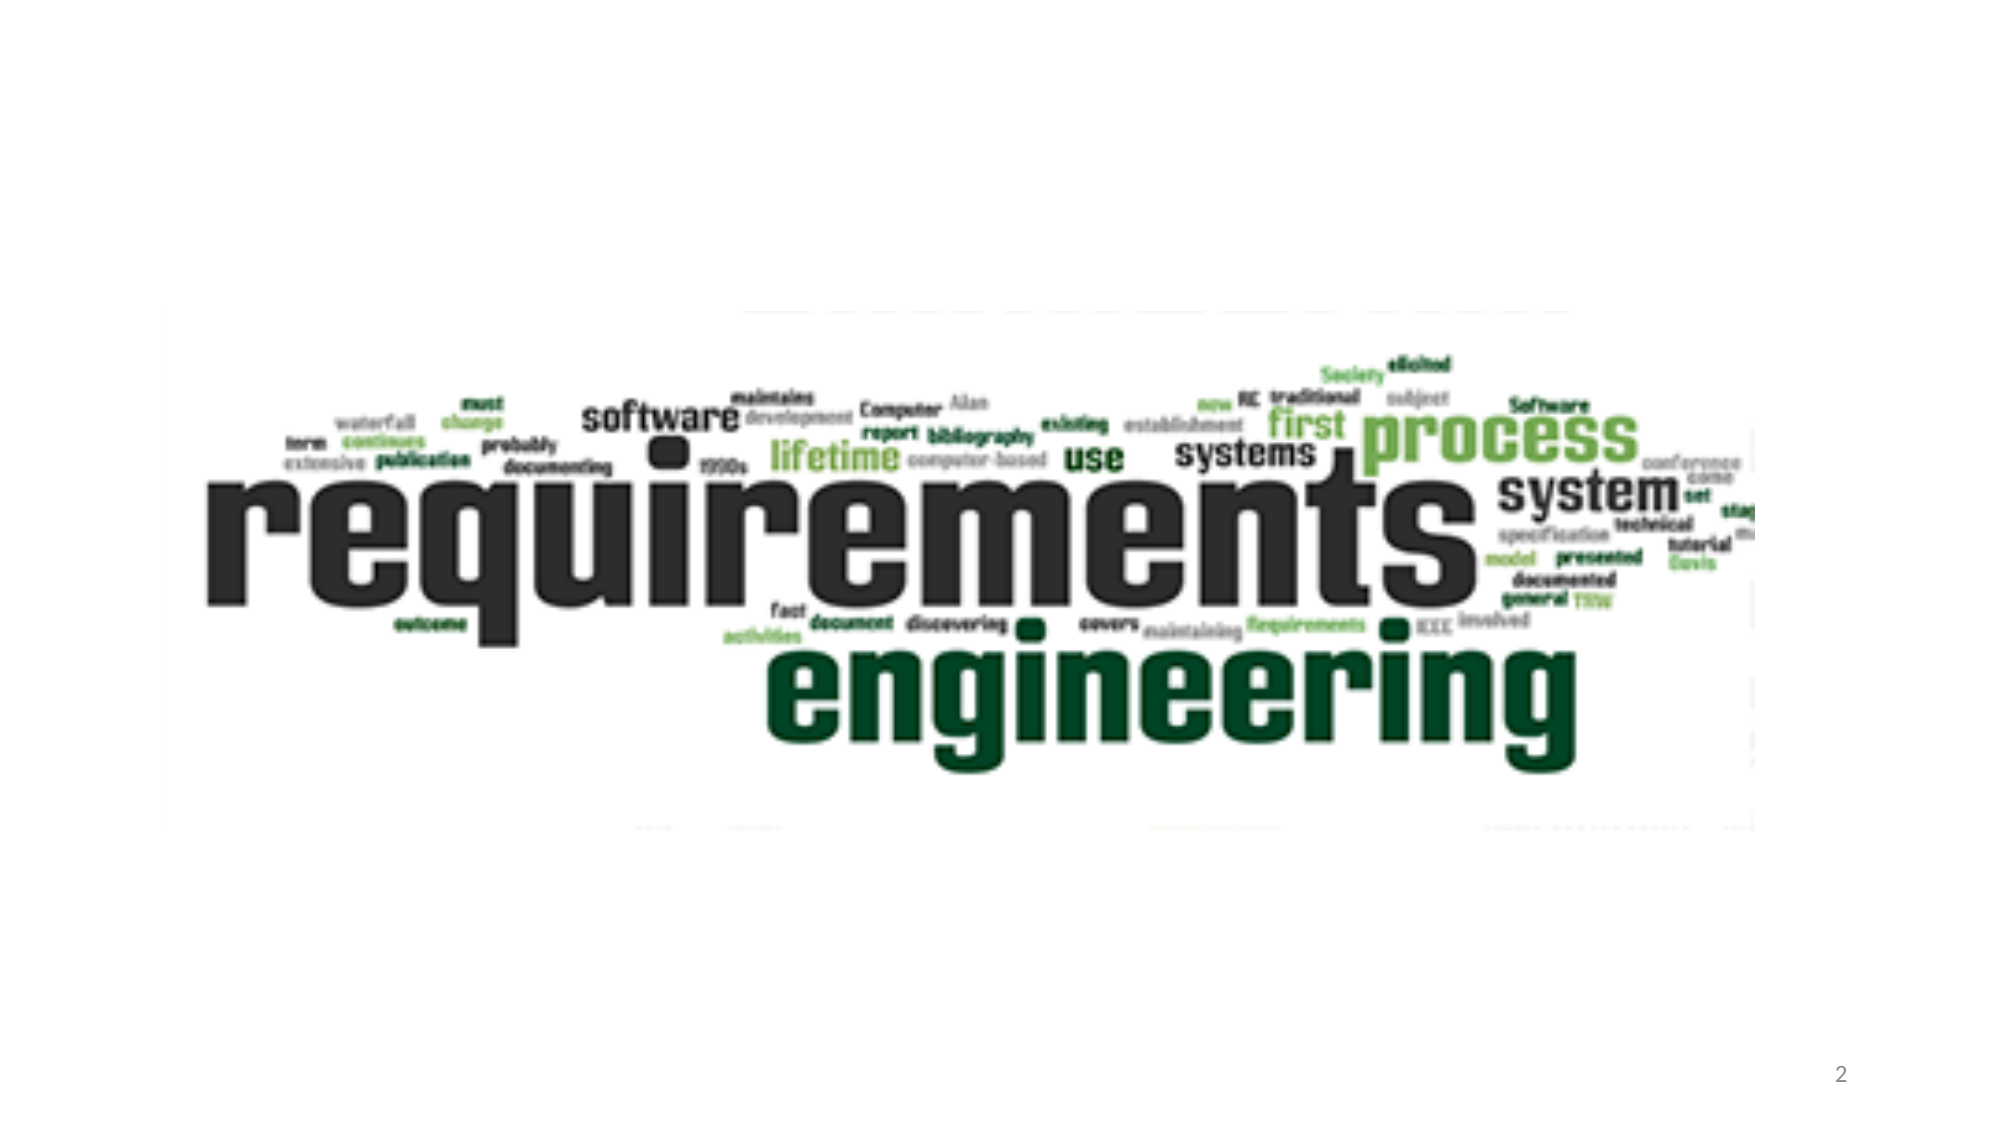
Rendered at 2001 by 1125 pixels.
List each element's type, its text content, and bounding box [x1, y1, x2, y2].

slide_number 2 [1412, 1042, 1863, 1103]
picture [161, 311, 1755, 831]
